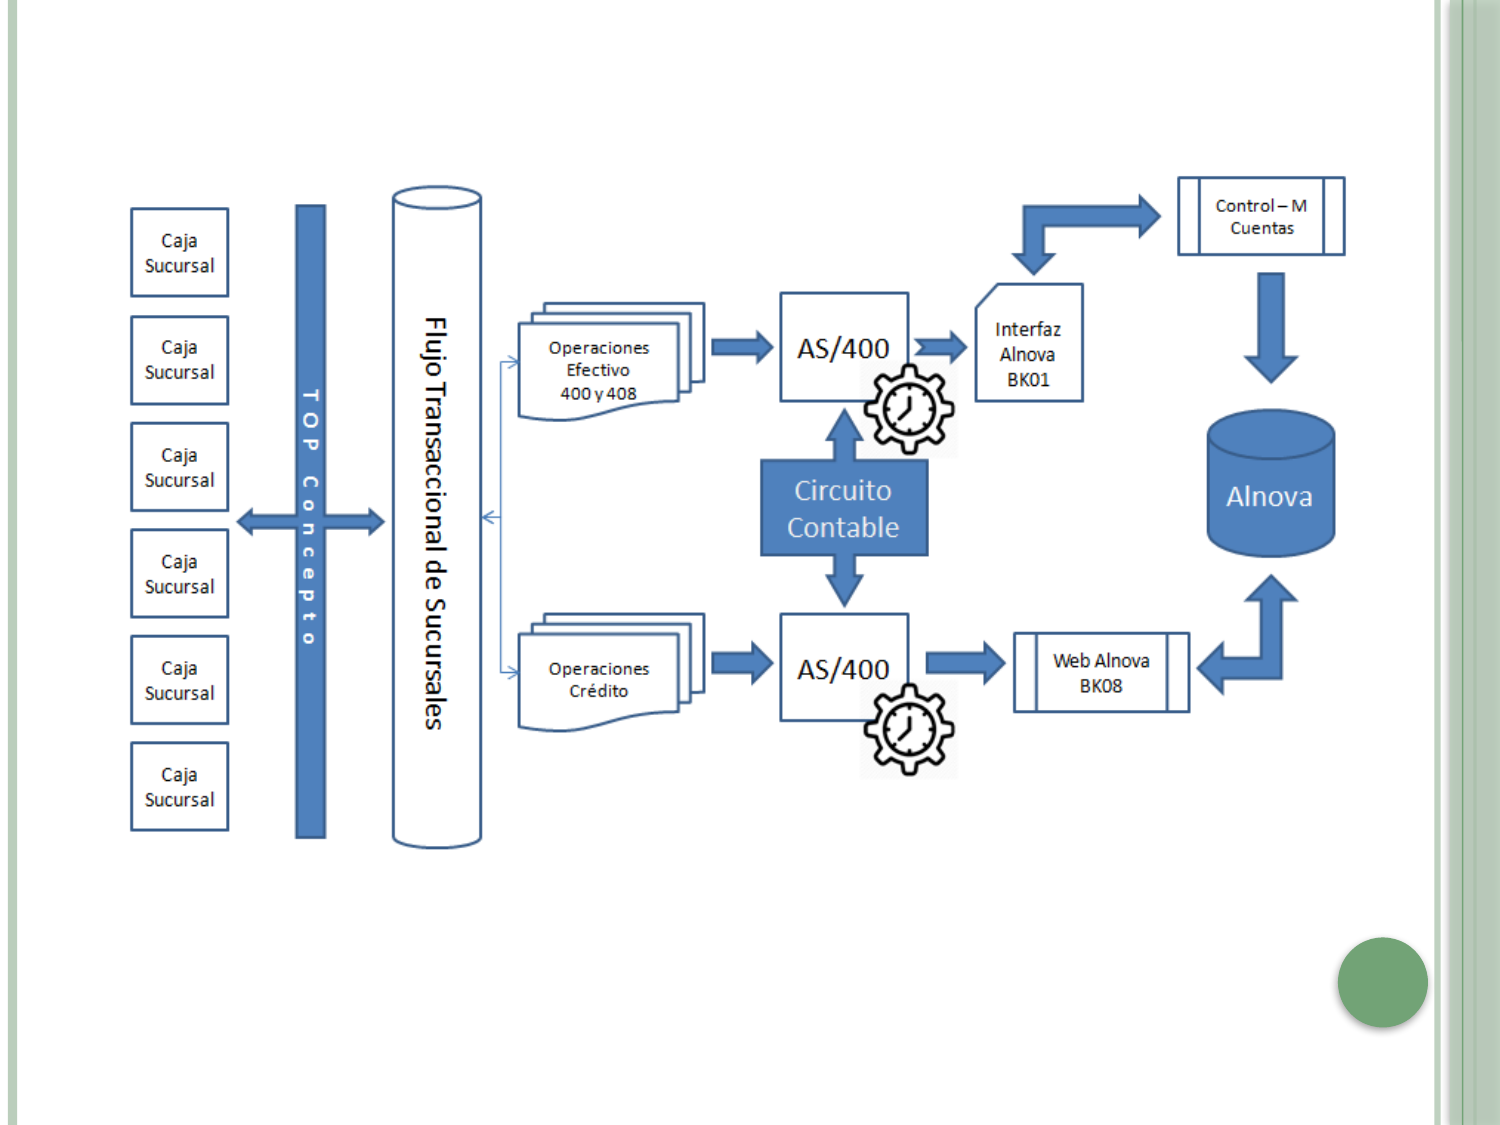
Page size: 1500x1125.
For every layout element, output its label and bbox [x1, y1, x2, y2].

list [123, 172, 1350, 852]
